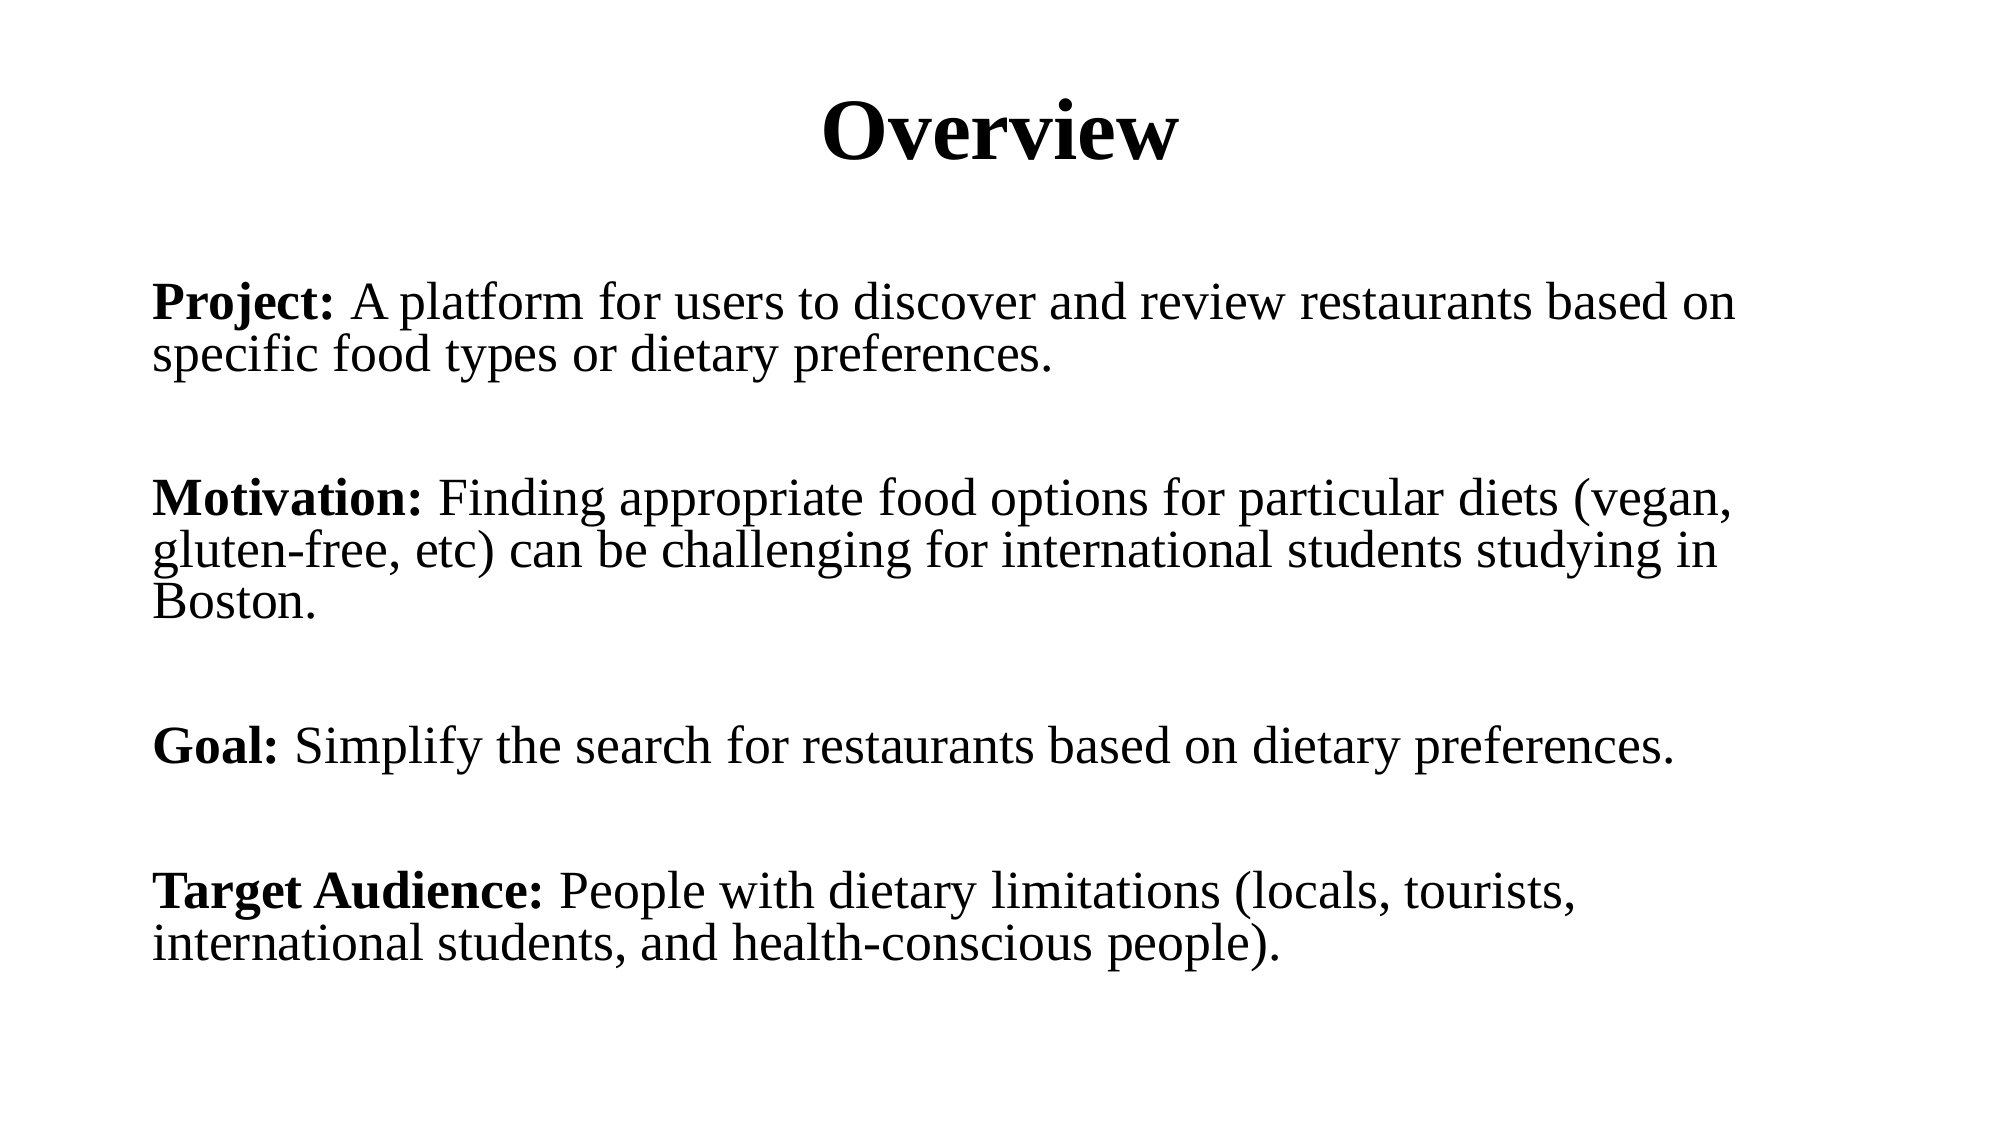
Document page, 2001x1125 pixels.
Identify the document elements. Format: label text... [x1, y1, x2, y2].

title Overview [137, 22, 1863, 241]
list Project: A platform for users to discover and review restaurants based on specific food types or dietary preferences. Motivation: Finding appropriate food options for particular diets (vegan, gluten-free, etc) can be challenging for international students studying in Boston. Goal: Simplify the search for restaurants based on dietary preferences. Target Audience: People with dietary limitations (locals, tourists, international students, and health-conscious people). [137, 270, 1863, 985]
